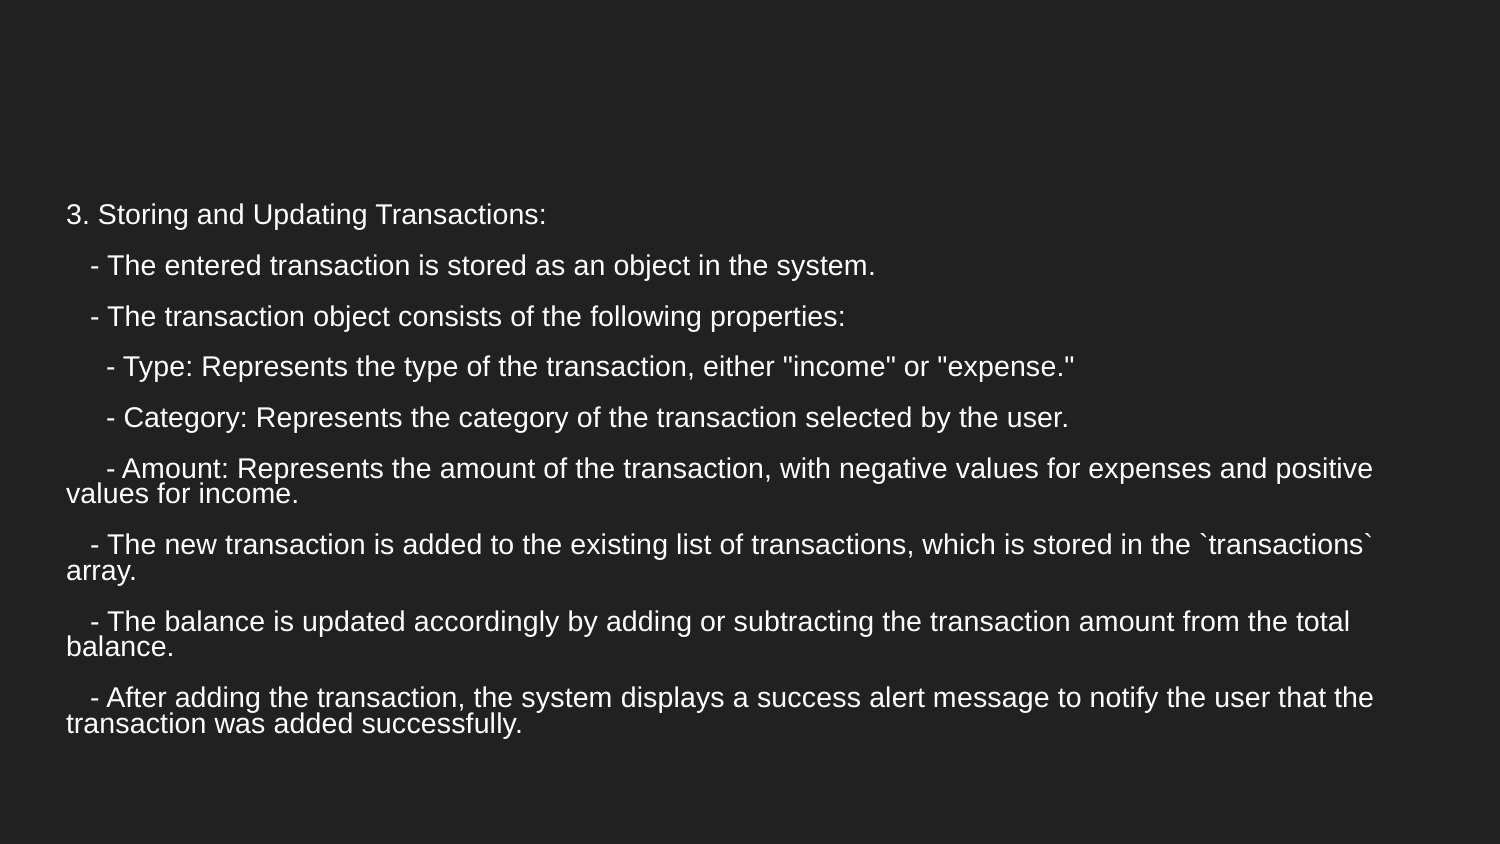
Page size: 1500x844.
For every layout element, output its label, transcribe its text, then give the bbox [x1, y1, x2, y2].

list 3. Storing and Updating Transactions: - The entered transaction is stored as an object in the system. - The transaction object consists of the following properties: - Type: Represents the type of the transaction, either "income" or "expense." - Category: Represents the category of the transaction selected by the user. - Amount: Represents the amount of the transaction, with negative values for expenses and positive values for income. - The new transaction is added to the existing list of transactions, which is stored in the `transactions` array. - The balance is updated accordingly by adding or subtracting the transaction amount from the total balance. - After adding the transaction, the system displays a success alert message to notify the user that the transaction was added successfully. [51, 189, 1449, 750]
